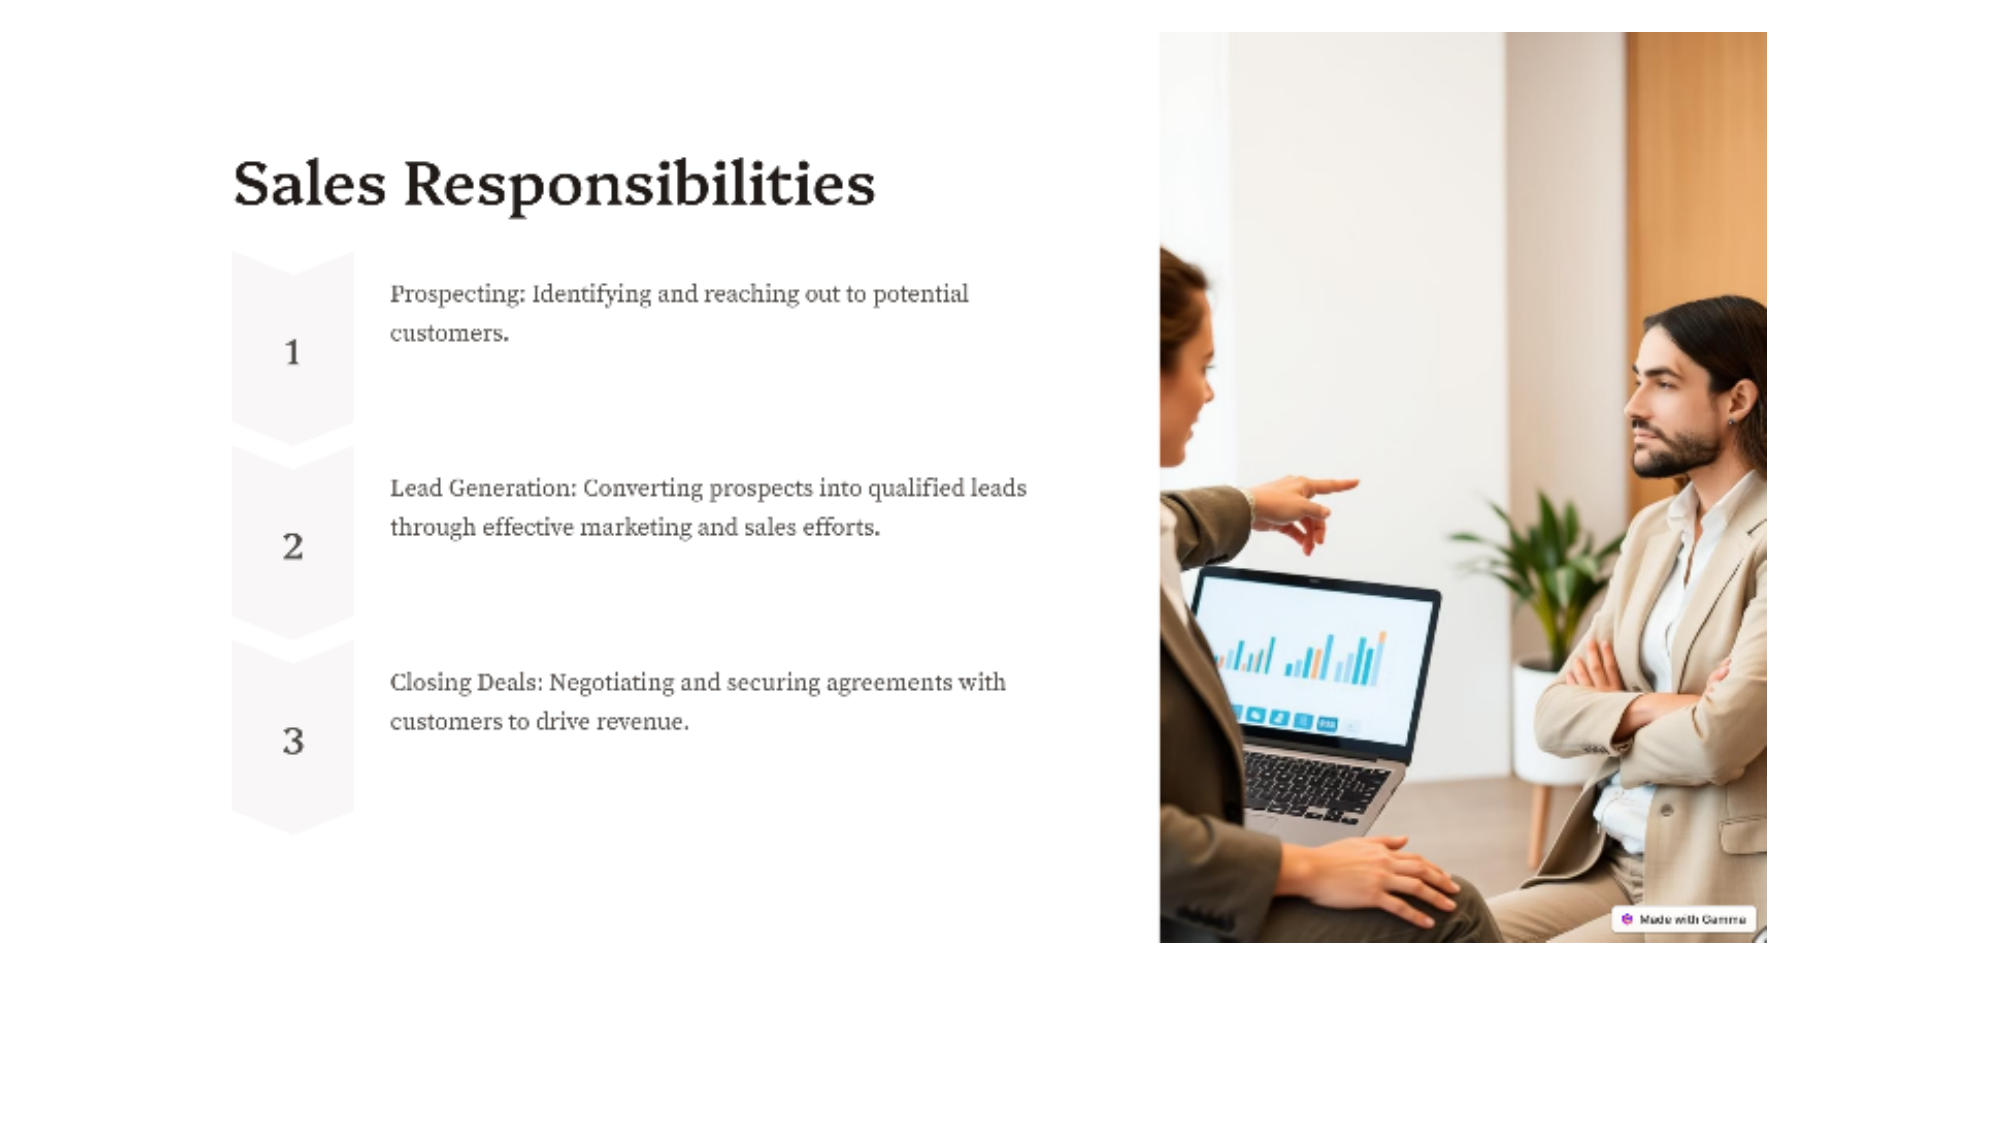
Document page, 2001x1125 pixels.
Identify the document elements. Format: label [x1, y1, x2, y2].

picture [148, 32, 1767, 943]
